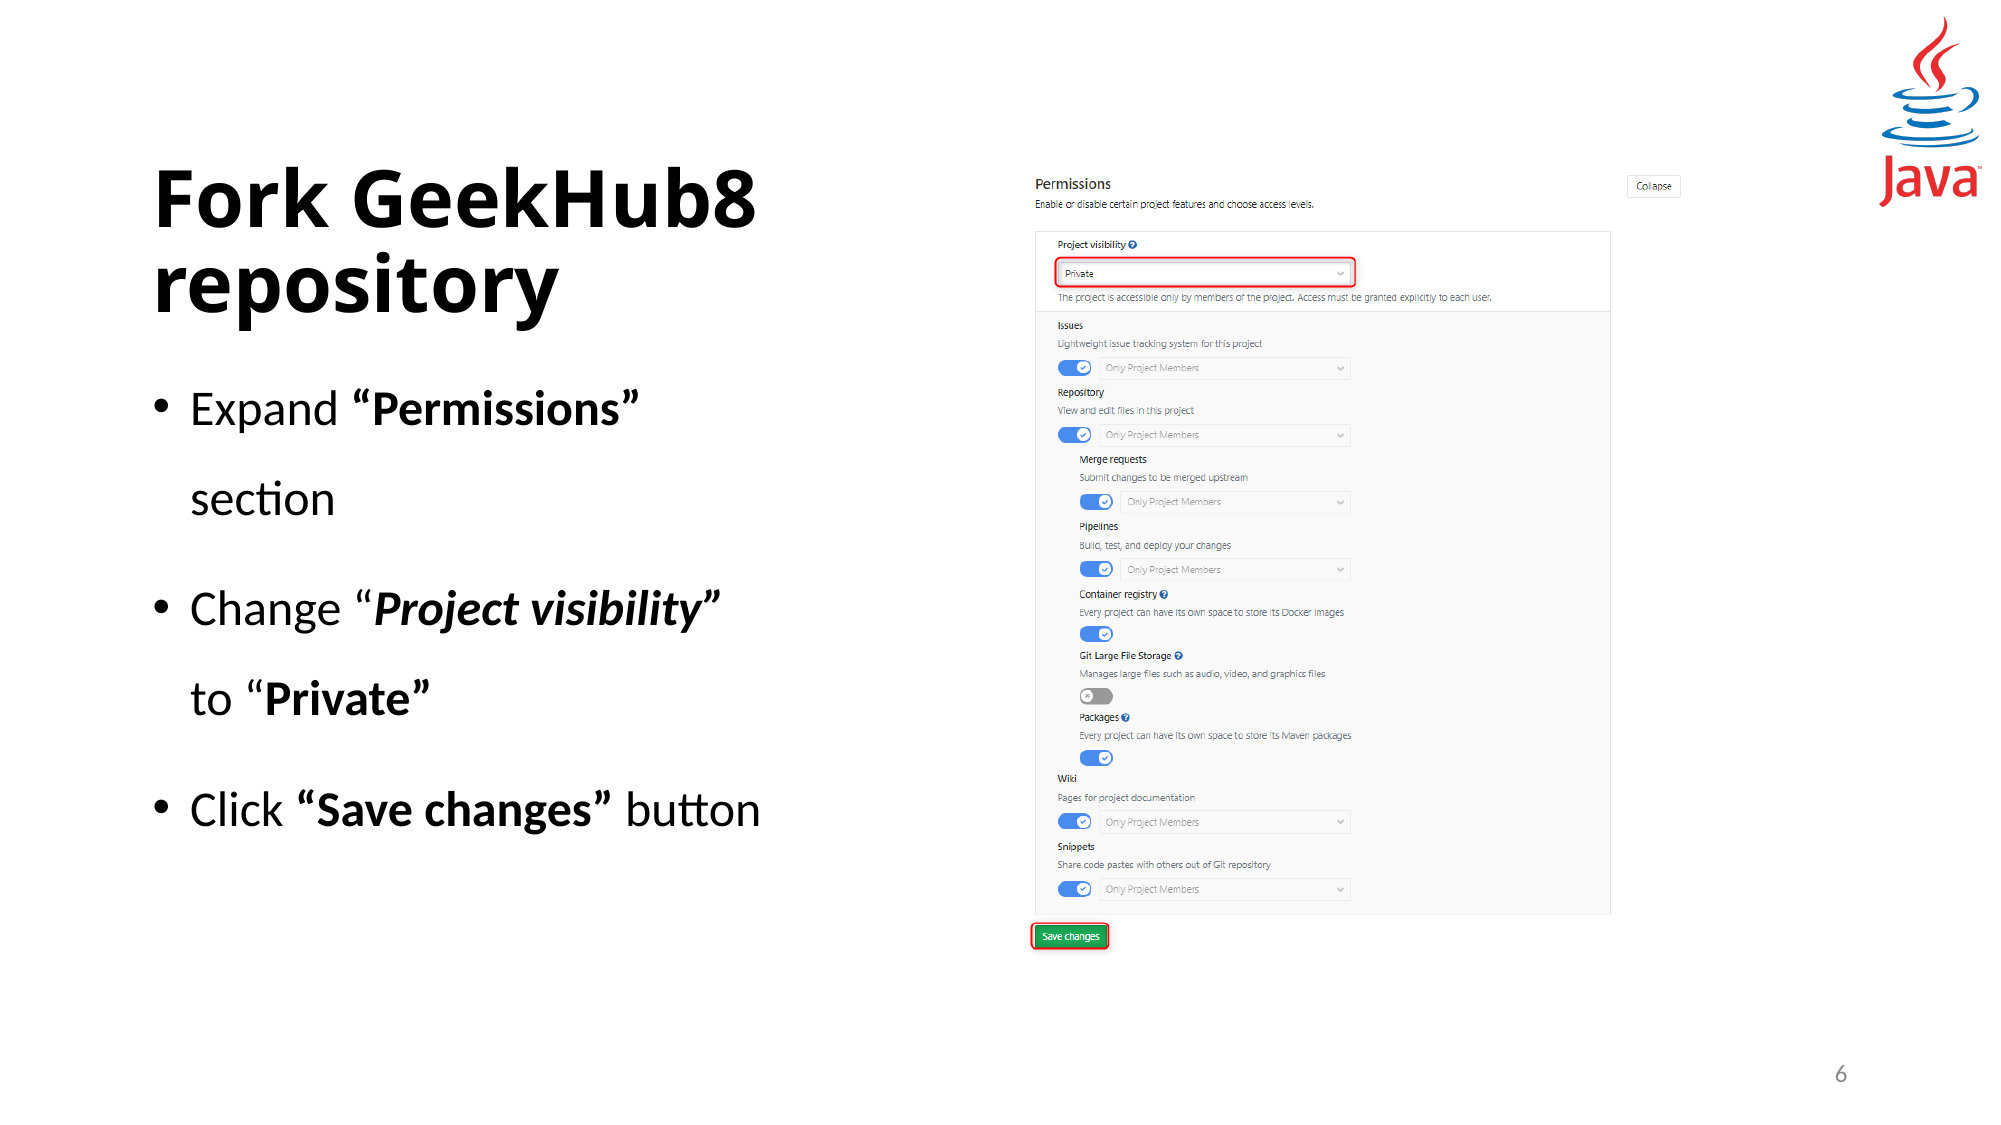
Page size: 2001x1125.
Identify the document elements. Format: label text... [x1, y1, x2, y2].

slide_number 6 [1412, 1042, 1863, 1103]
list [1024, 161, 1688, 962]
list Expand “Permissions” section Change “Project visibility” to “Private” Click “Save changes” button [137, 337, 783, 963]
picture [1879, 16, 1982, 207]
title Fork GeekHub8 repository [137, 75, 783, 337]
